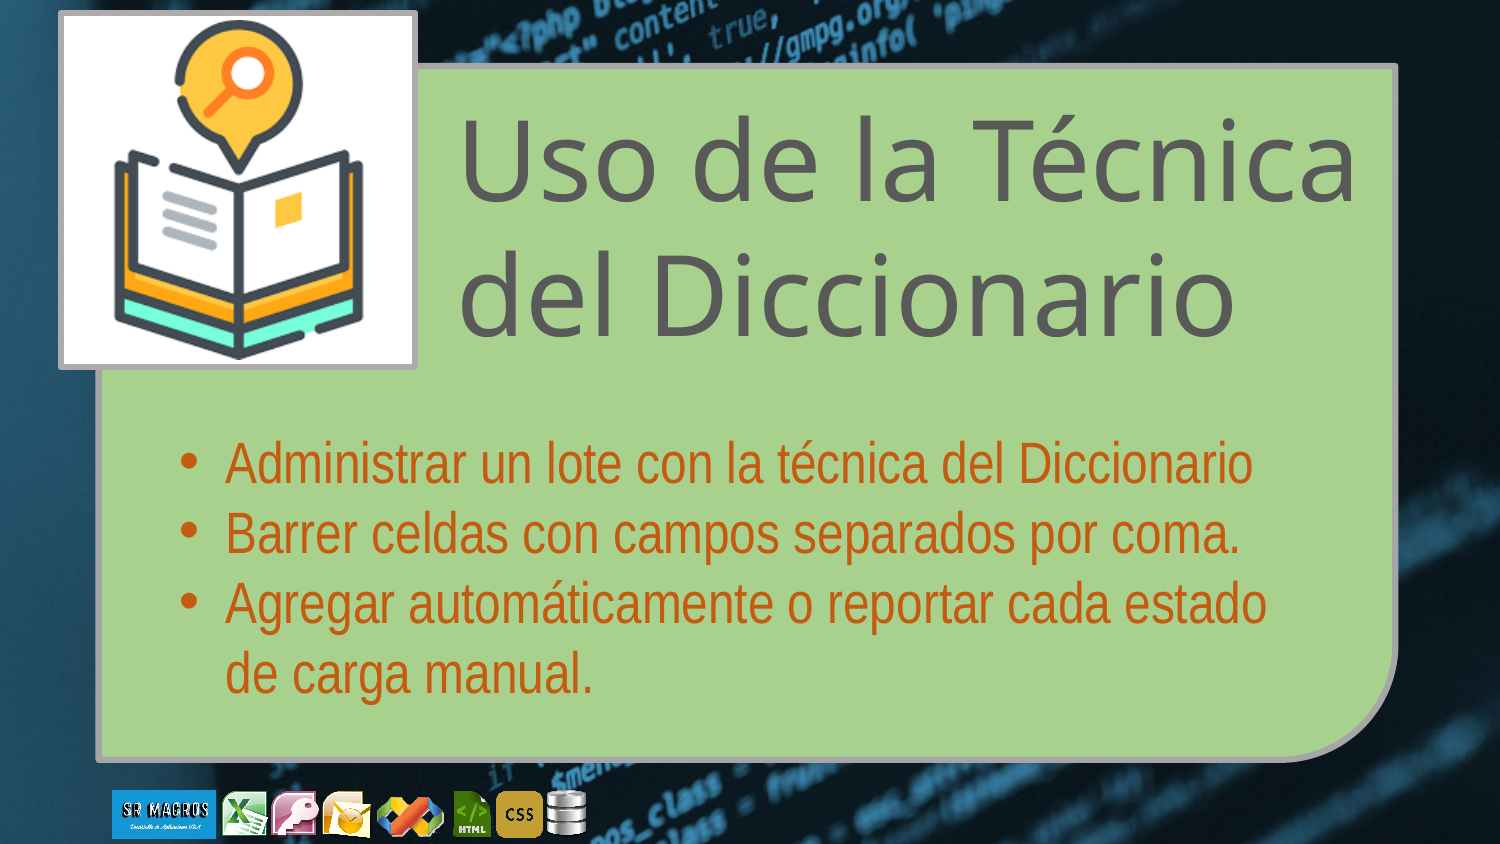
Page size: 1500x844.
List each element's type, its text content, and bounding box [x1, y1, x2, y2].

picture [0, 0, 1500, 844]
text_box Administrar un lote con la técnica del Diccionario Barrer celdas con campos separados por coma. Agregar automáticamente o reportar cada estado de carga manual. [164, 417, 1340, 713]
text_box [60, 12, 416, 368]
text_box [97, 65, 1397, 761]
text_box Uso de la Técnica del Diccionario [441, 81, 1400, 367]
